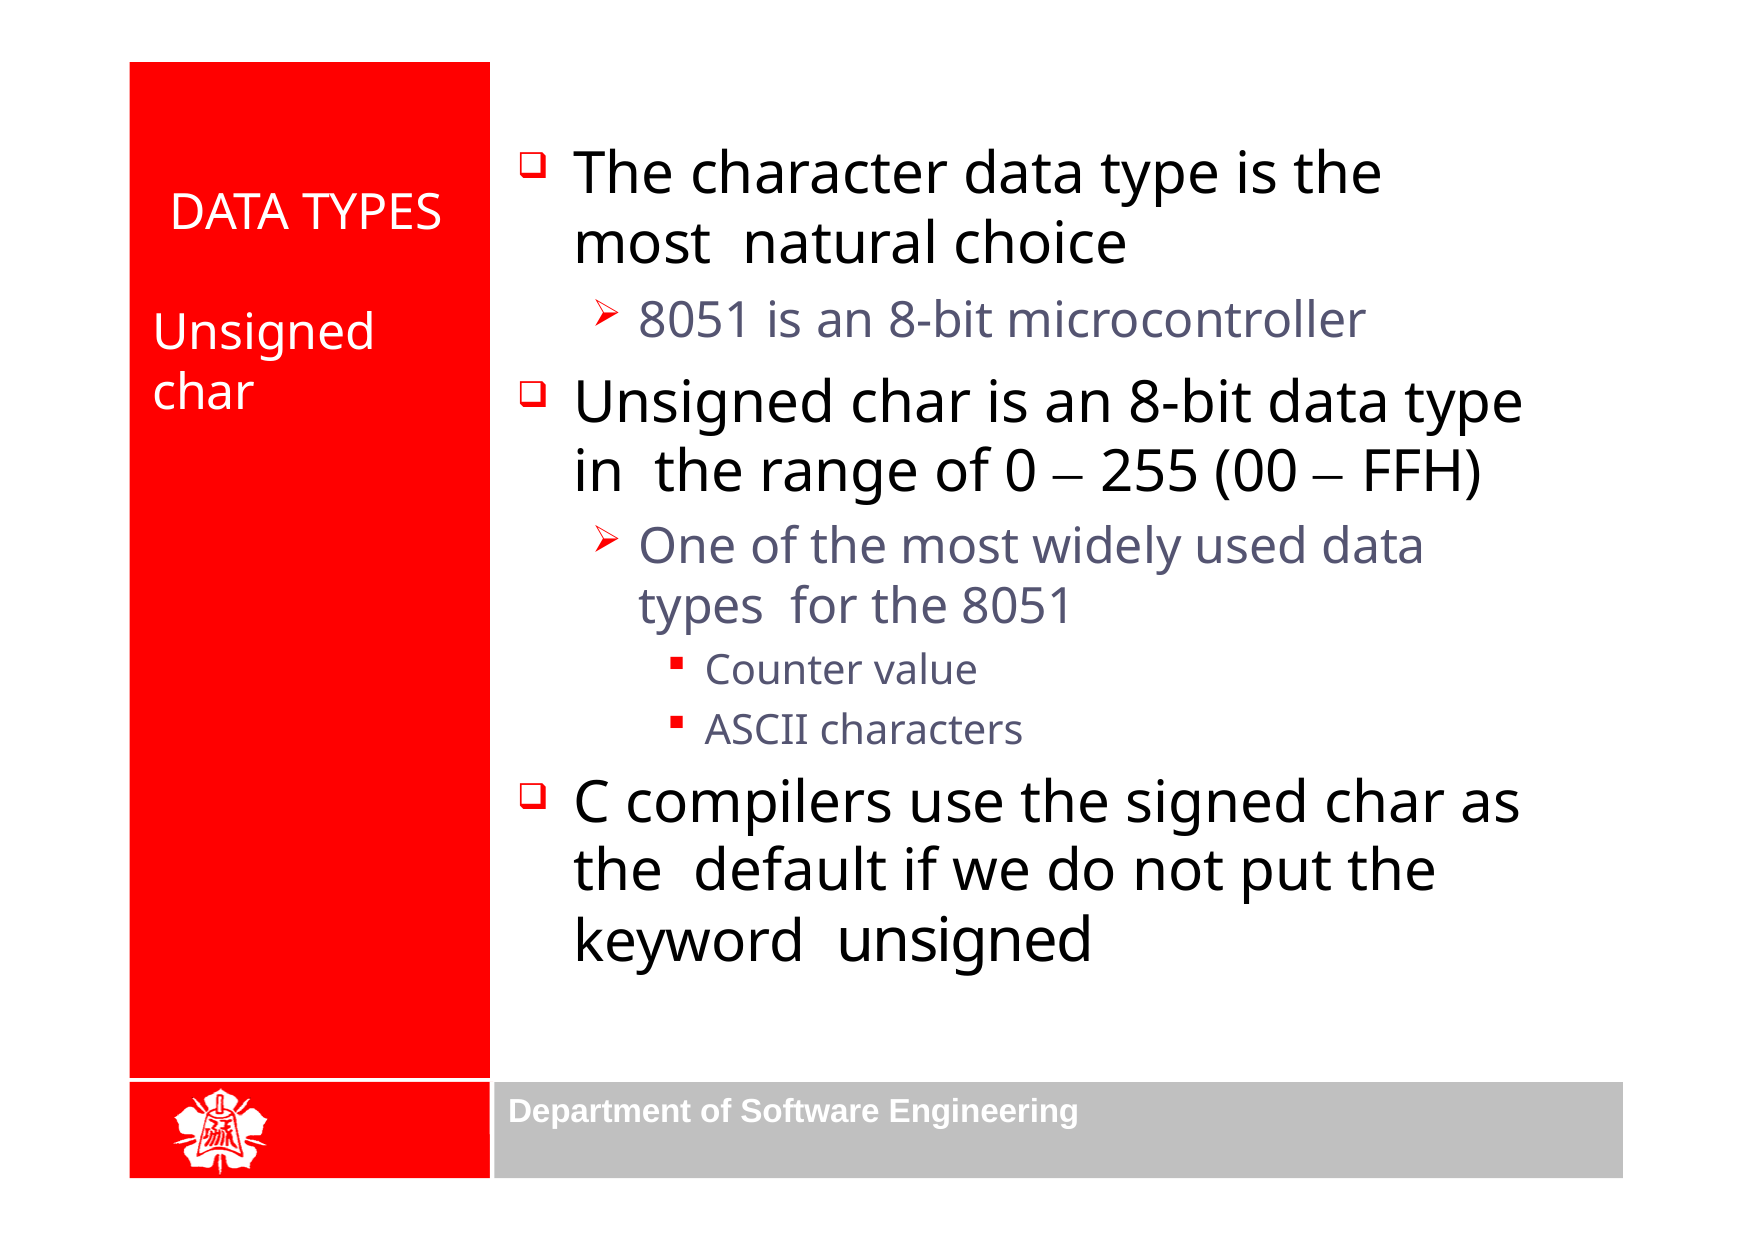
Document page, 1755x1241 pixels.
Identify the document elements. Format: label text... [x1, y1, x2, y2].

text_box [129, 62, 490, 1078]
text_box Unsigned char [152, 297, 470, 420]
text_box DATA TYPES [169, 177, 452, 240]
text_box The character data type is the most natural choice 8051 is an 8-bit microcontroller Unsigned char is an 8-bit data type in the range of 0 – 255 (00 – FFH) One of the most widely used data types for the 8051 Counter value ASCII characters C compilers use the signed char as the default if we do not put the keyword unsigned [515, 133, 1573, 976]
picture [173, 1087, 268, 1176]
footer Department of Software Engineering [506, 1090, 1502, 1241]
